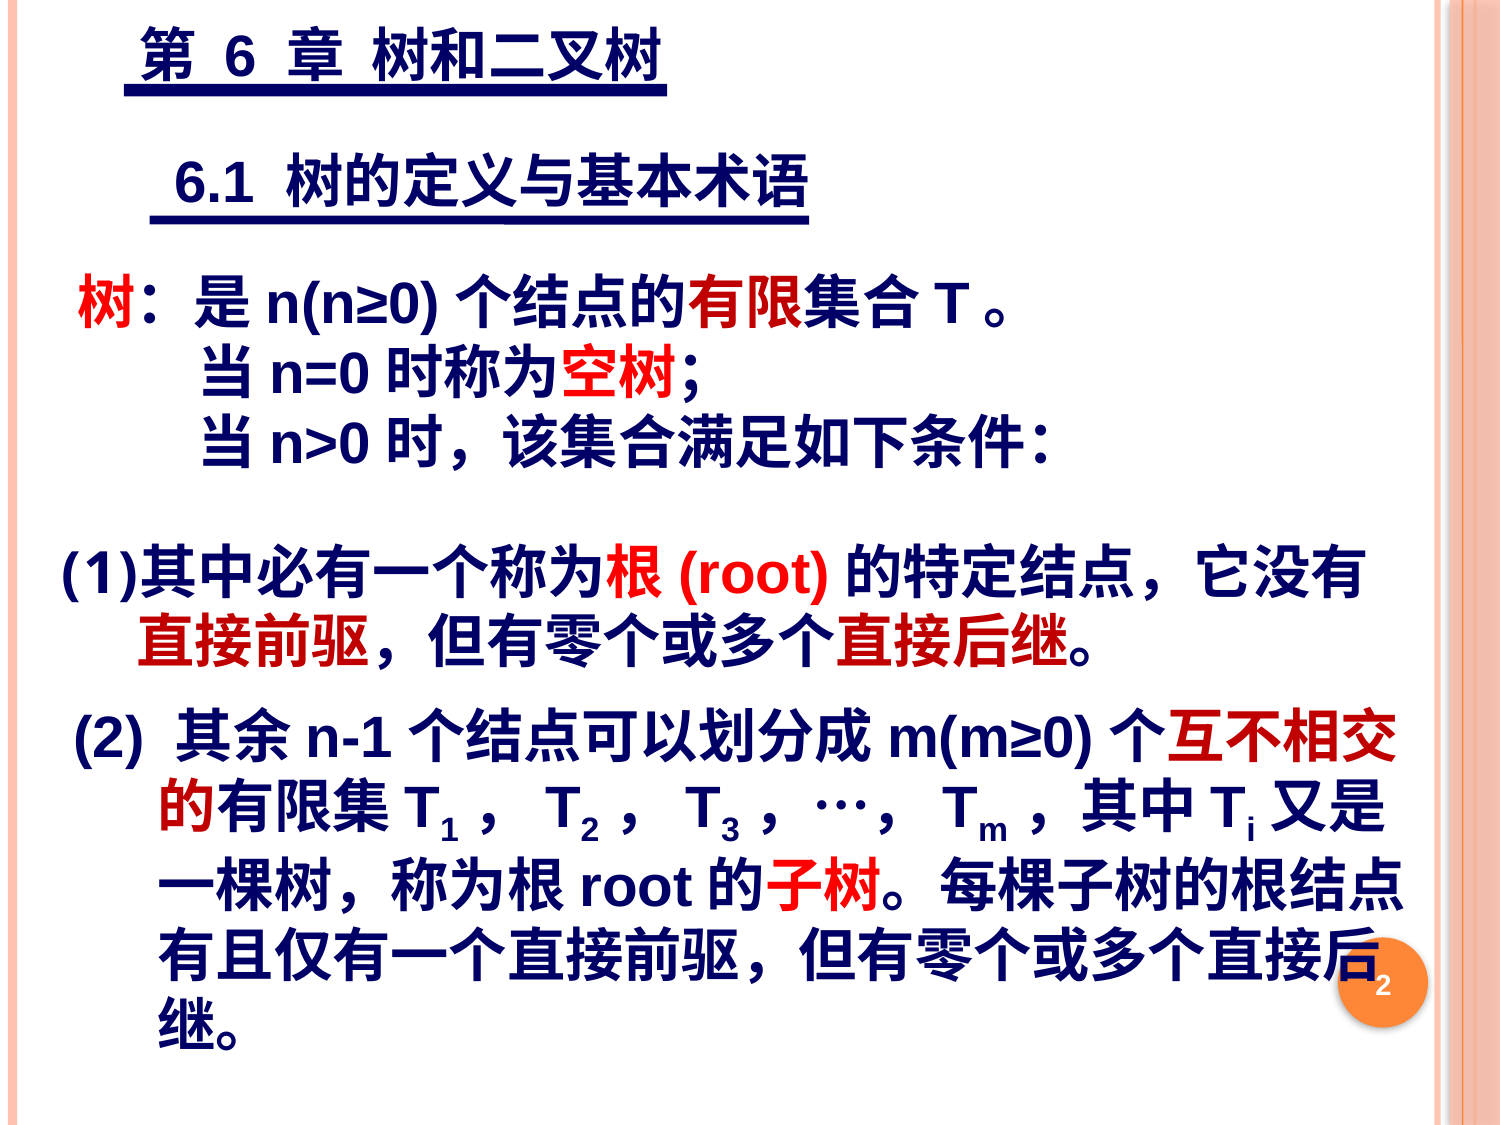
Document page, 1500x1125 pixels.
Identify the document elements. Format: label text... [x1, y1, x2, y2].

slide_number 2 [1426, 940, 1434, 1026]
text_box 第 6 章 树和二叉树 [123, 10, 680, 96]
text_box 6.1 树的定义与基本术语 [159, 137, 845, 222]
text_box 其中必有一个称为根(root)的特定结点，它没有直接前驱，但有零个或多个直接后继。 [46, 527, 1415, 682]
text_box 树：是n(n≥0)个结点的有限集合T。 当n=0时称为空树； 当n>0时，该集合满足如下条件： [62, 257, 1395, 483]
text_box (2) 其余n-1个结点可以划分成m(m≥0)个互不相交的有限集T1，T2，T3，…，Tm，其中Ti又是一棵树，称为根root的子树。每棵子树的根结点有且仅有一个直接前驱，但有零个或多个直接后继。 [58, 691, 1426, 1066]
